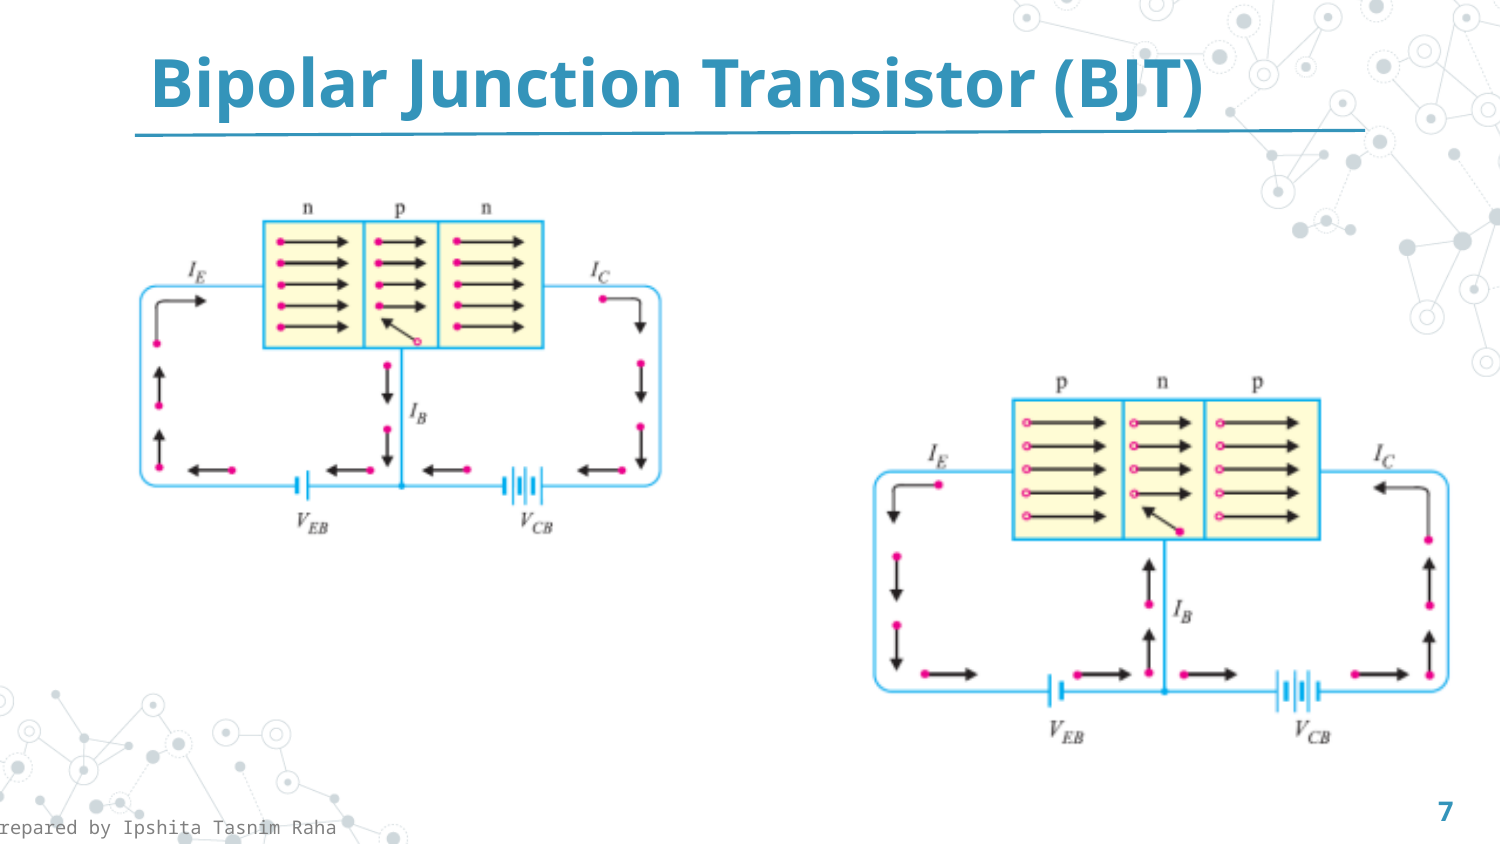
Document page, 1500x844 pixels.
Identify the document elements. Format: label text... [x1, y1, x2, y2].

text_box Bipolar Junction Transistor (BJT) [134, 16, 1366, 129]
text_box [134, 130, 1366, 136]
picture [0, 0, 1500, 844]
text_box Prepared by Ipshita Tasnim Raha [0, 808, 351, 844]
slide_number 7 [1378, 779, 1469, 844]
